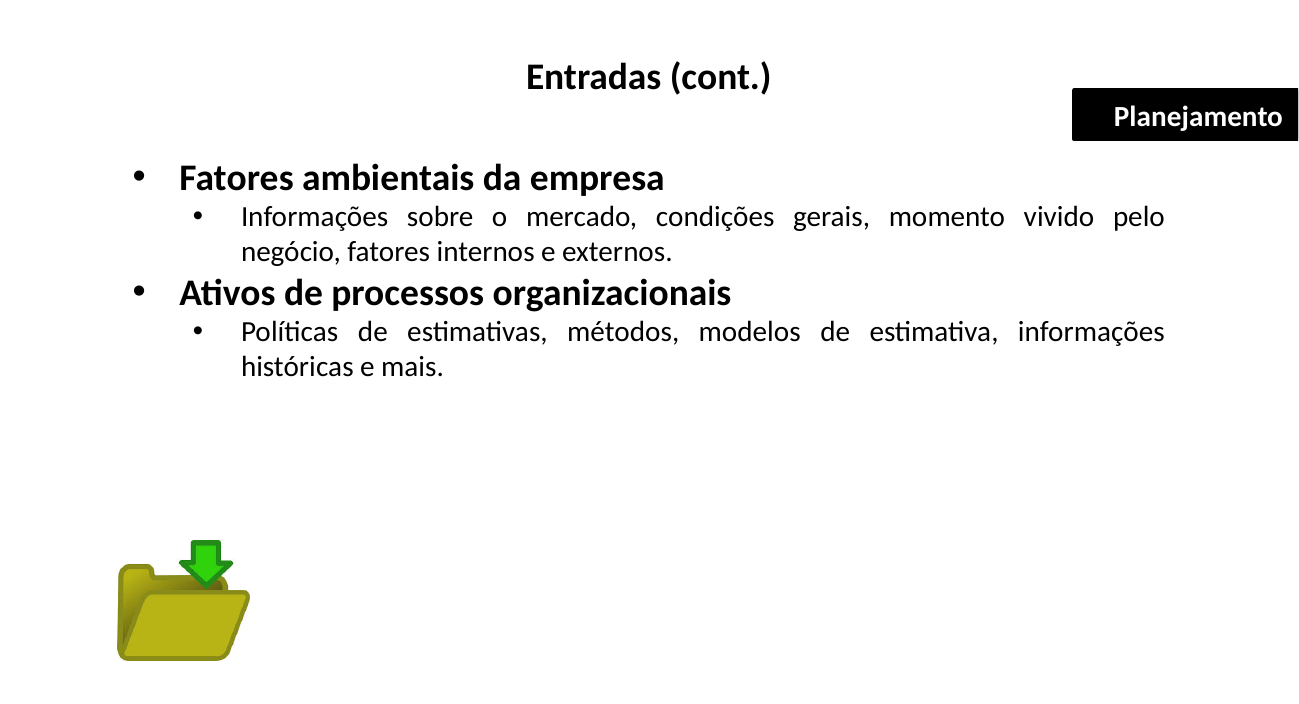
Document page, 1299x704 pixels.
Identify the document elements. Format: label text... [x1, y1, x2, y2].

picture [117, 540, 250, 661]
text_box Fatores ambientais da empresa Informações sobre o mercado, condições gerais, momento vivido pelo negócio, fatores internos e externos. Ativos de processos organizacionais Políticas de estimativas, métodos, modelos de estimativa, informações históricas e mais. [117, 145, 1181, 393]
text_box Planejamento [1074, 90, 1299, 140]
text_box Entradas (cont.) [0, 44, 1299, 106]
